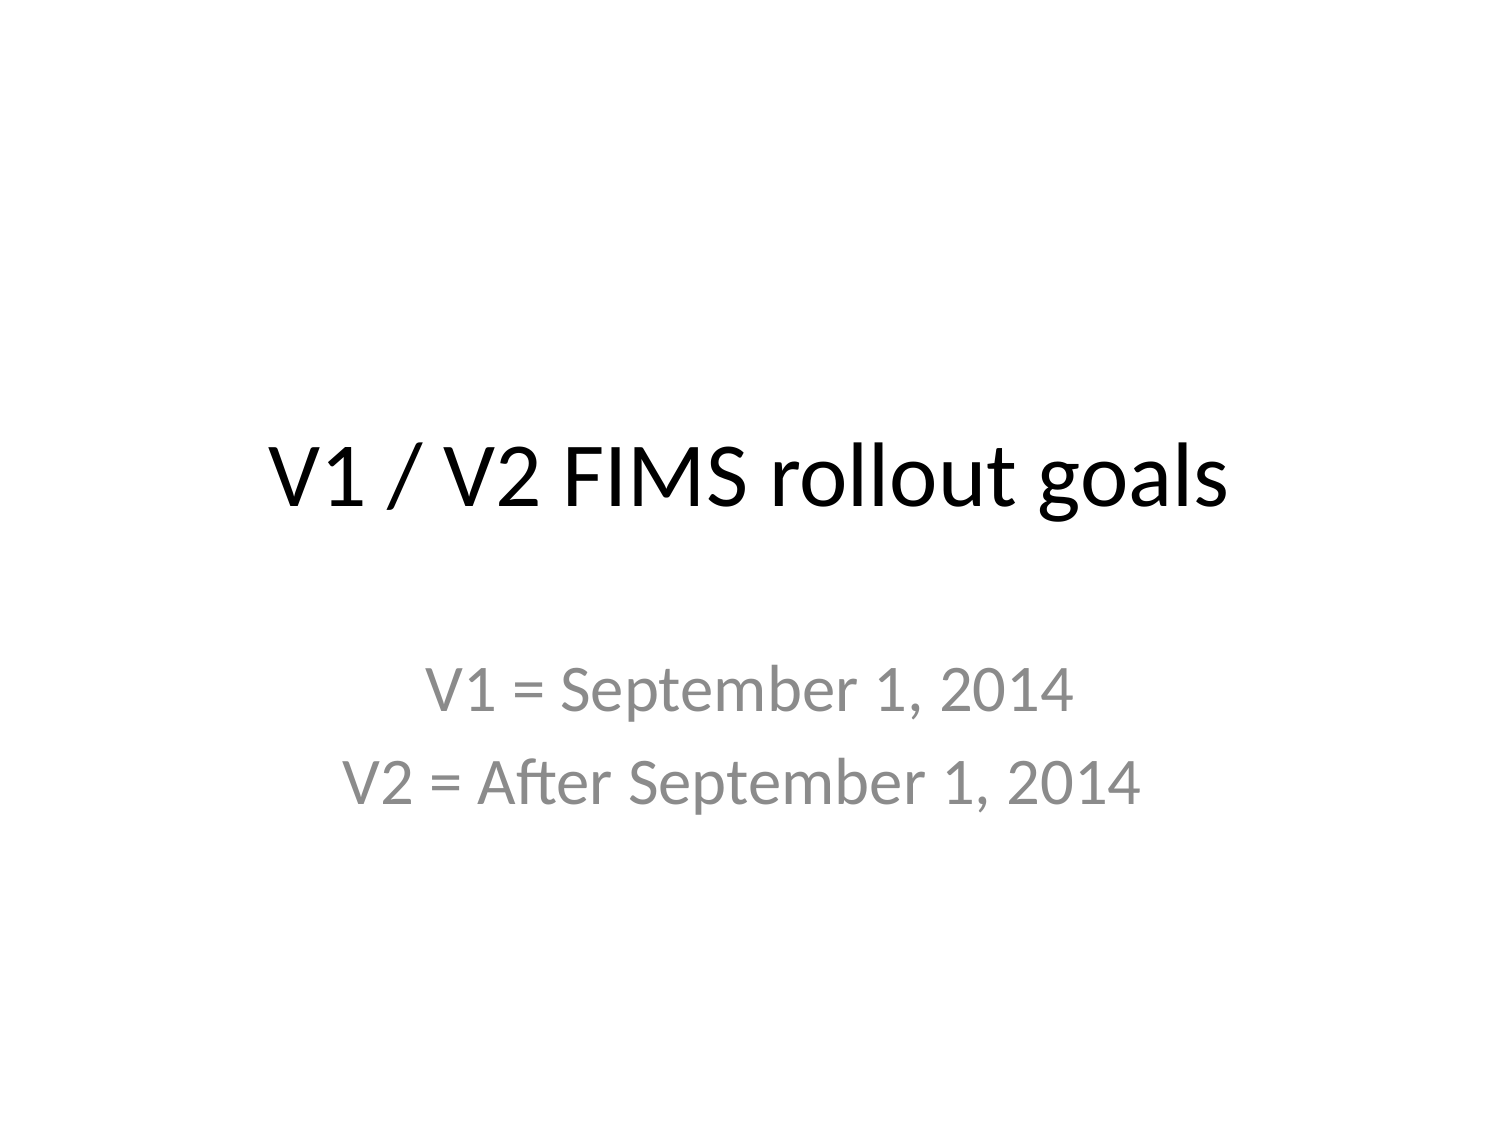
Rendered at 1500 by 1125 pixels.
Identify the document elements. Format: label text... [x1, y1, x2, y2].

subtitle V1 = September 1, 2014 V2 = After September 1, 2014 [225, 637, 1275, 925]
title V1 / V2 FIMS rollout goals [112, 349, 1388, 591]
